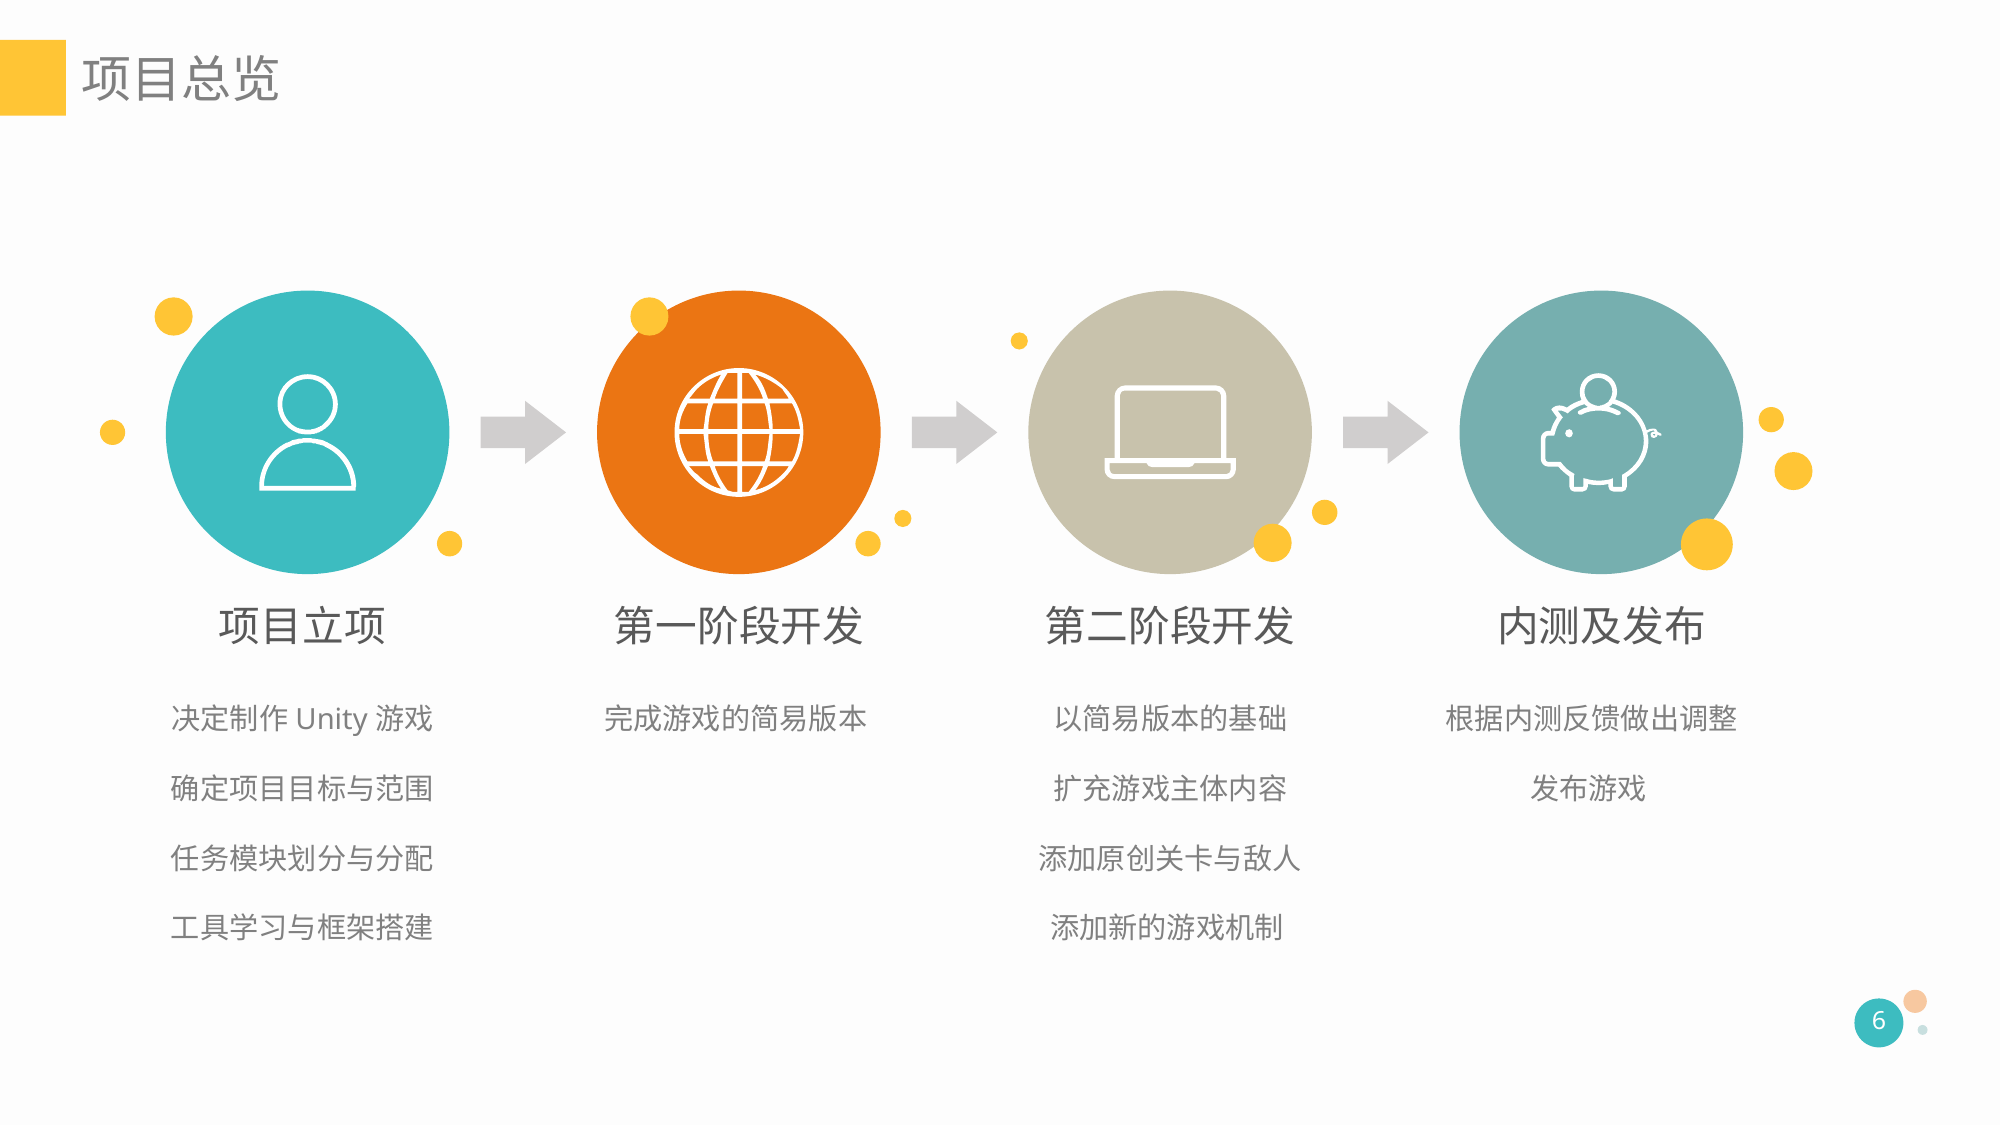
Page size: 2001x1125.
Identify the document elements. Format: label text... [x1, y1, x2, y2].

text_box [165, 290, 450, 575]
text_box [597, 290, 881, 575]
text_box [1028, 290, 1312, 575]
text_box [450, 529, 464, 558]
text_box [1459, 290, 1744, 575]
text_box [139, 592, 466, 956]
text_box [1773, 451, 1814, 492]
text_box [1342, 398, 1431, 467]
text_box [1757, 405, 1785, 434]
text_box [575, 592, 903, 744]
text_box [1006, 592, 1334, 956]
text_box [1009, 331, 1028, 351]
text_box [153, 298, 165, 335]
text_box [910, 398, 1000, 467]
text_box 项目总览 [67, 39, 297, 115]
text_box [893, 508, 913, 529]
text_box [0, 39, 67, 117]
text_box [98, 418, 127, 447]
text_box [1312, 498, 1339, 527]
slide_number 6 [1843, 992, 1915, 1053]
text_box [1428, 592, 1755, 815]
text_box [479, 398, 568, 467]
